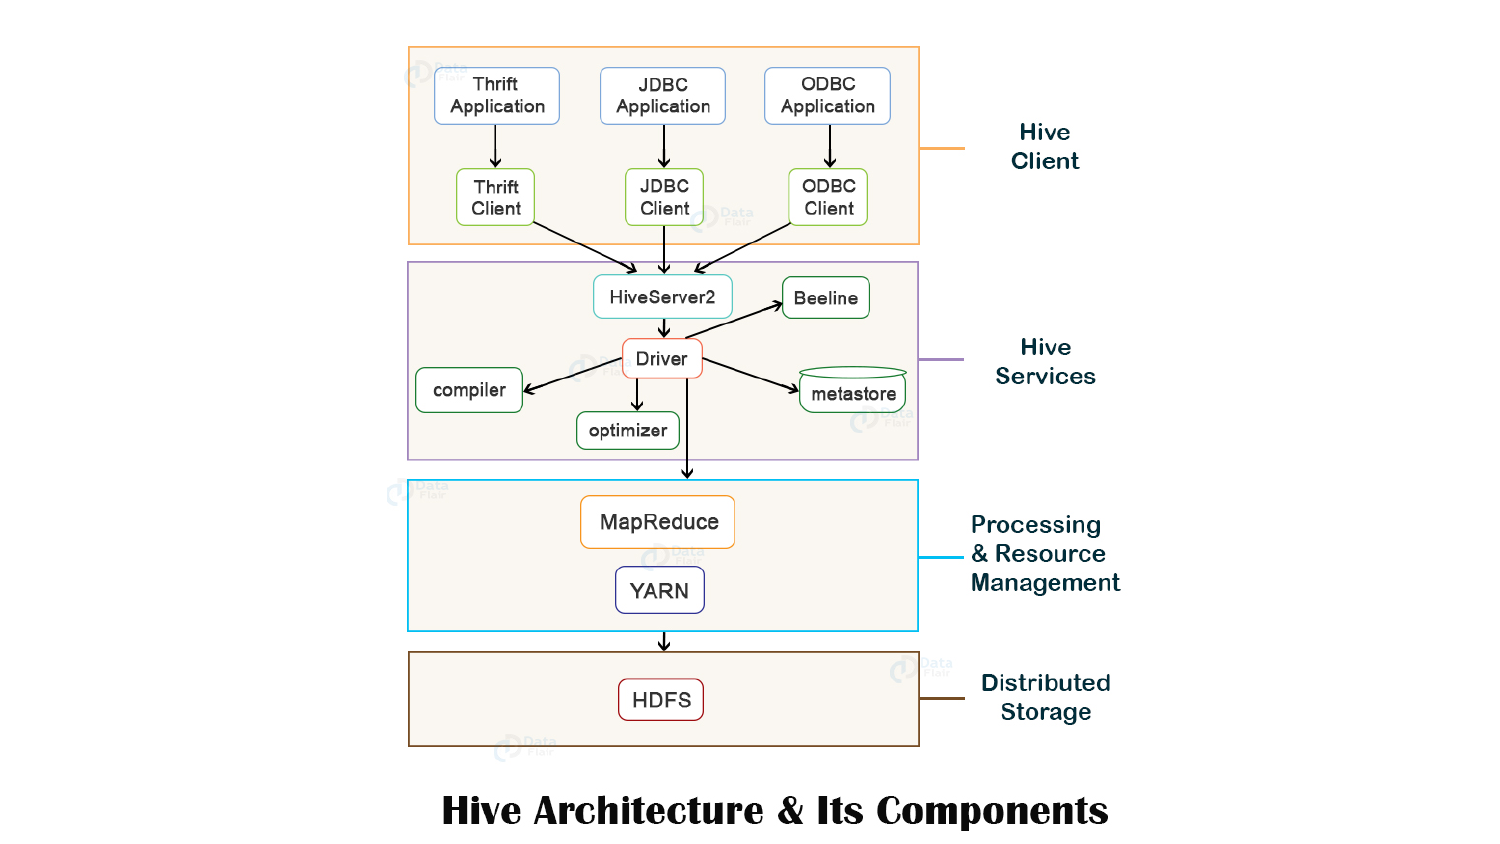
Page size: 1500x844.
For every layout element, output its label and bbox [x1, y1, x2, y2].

picture [387, 24, 1163, 844]
